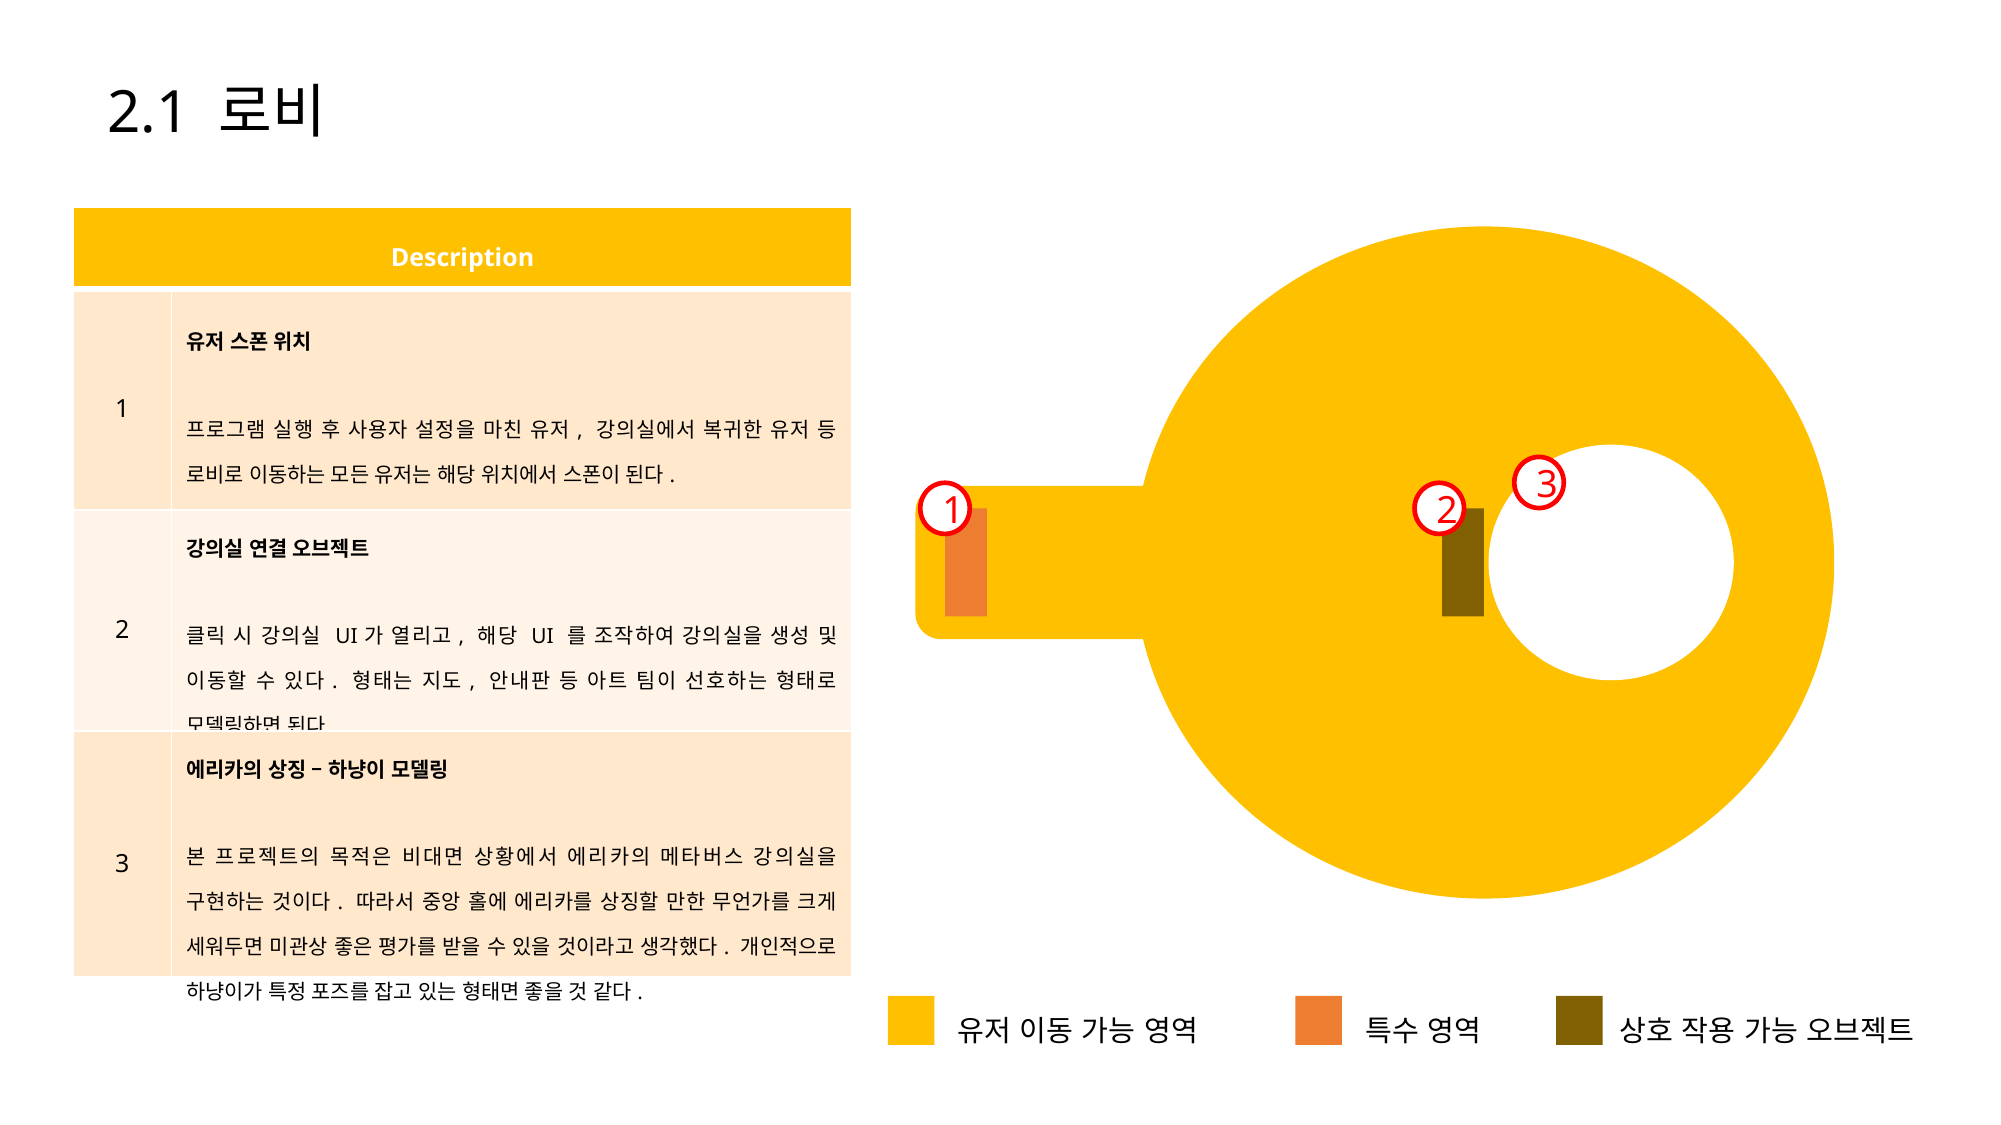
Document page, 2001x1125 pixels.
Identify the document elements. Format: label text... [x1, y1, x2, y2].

text_box [887, 995, 935, 1046]
text_box [1142, 225, 1836, 900]
text_box [1294, 995, 1343, 1046]
table_cell 에리카의 상징 – 하냥이 모델링 본 프로젝트의 목적은 비대면 상황에서 에리카의 메타버스 강의실을 구현하는 것이다. 따라서 중앙 홀에 에리카를 상징할 만한 무언가를 크게 세워두면 미관상 좋은 평가를 받을 수 있을 것이라고 생각했다. 개인적으로 하냥이가 특정 포즈를 잡고 있는 형태면 좋을 것 같다. [172, 732, 851, 976]
text_box [914, 484, 1272, 641]
table_header Description [74, 208, 851, 286]
text_box 유저 이동 가능 영역 [942, 970, 1238, 1055]
table_cell 3 [74, 732, 171, 976]
text_box 3 [1513, 455, 1565, 510]
text_box 1 [919, 481, 971, 535]
table_cell 유저 스폰 위치 프로그램 실행 후 사용자 설정을 마친 유저, 강의실에서 복귀한 유저 등 로비로 이동하는 모든 유저는 해당 위치에서 스폰이 된다. [172, 292, 851, 509]
text_box 상호 작용 가능 오브젝트 [1604, 970, 2000, 1055]
text_box 2.1 로비 [92, 66, 341, 152]
text_box [944, 507, 988, 618]
text_box [1487, 443, 1735, 682]
table_cell 2 [74, 511, 171, 730]
table_cell 1 [74, 292, 171, 509]
text_box 특수 영역 [1350, 970, 1604, 1055]
table_cell 강의실 연결 오브젝트 클릭 시 강의실 UI가 열리고, 해당 UI 를 조작하여 강의실을 생성 및 이동할 수 있다. 형태는 지도, 안내판 등 아트 팀이 선호하는 형태로 모델링하면 된다. [172, 511, 851, 730]
text_box 2 [1413, 481, 1466, 535]
text_box [1441, 507, 1485, 618]
